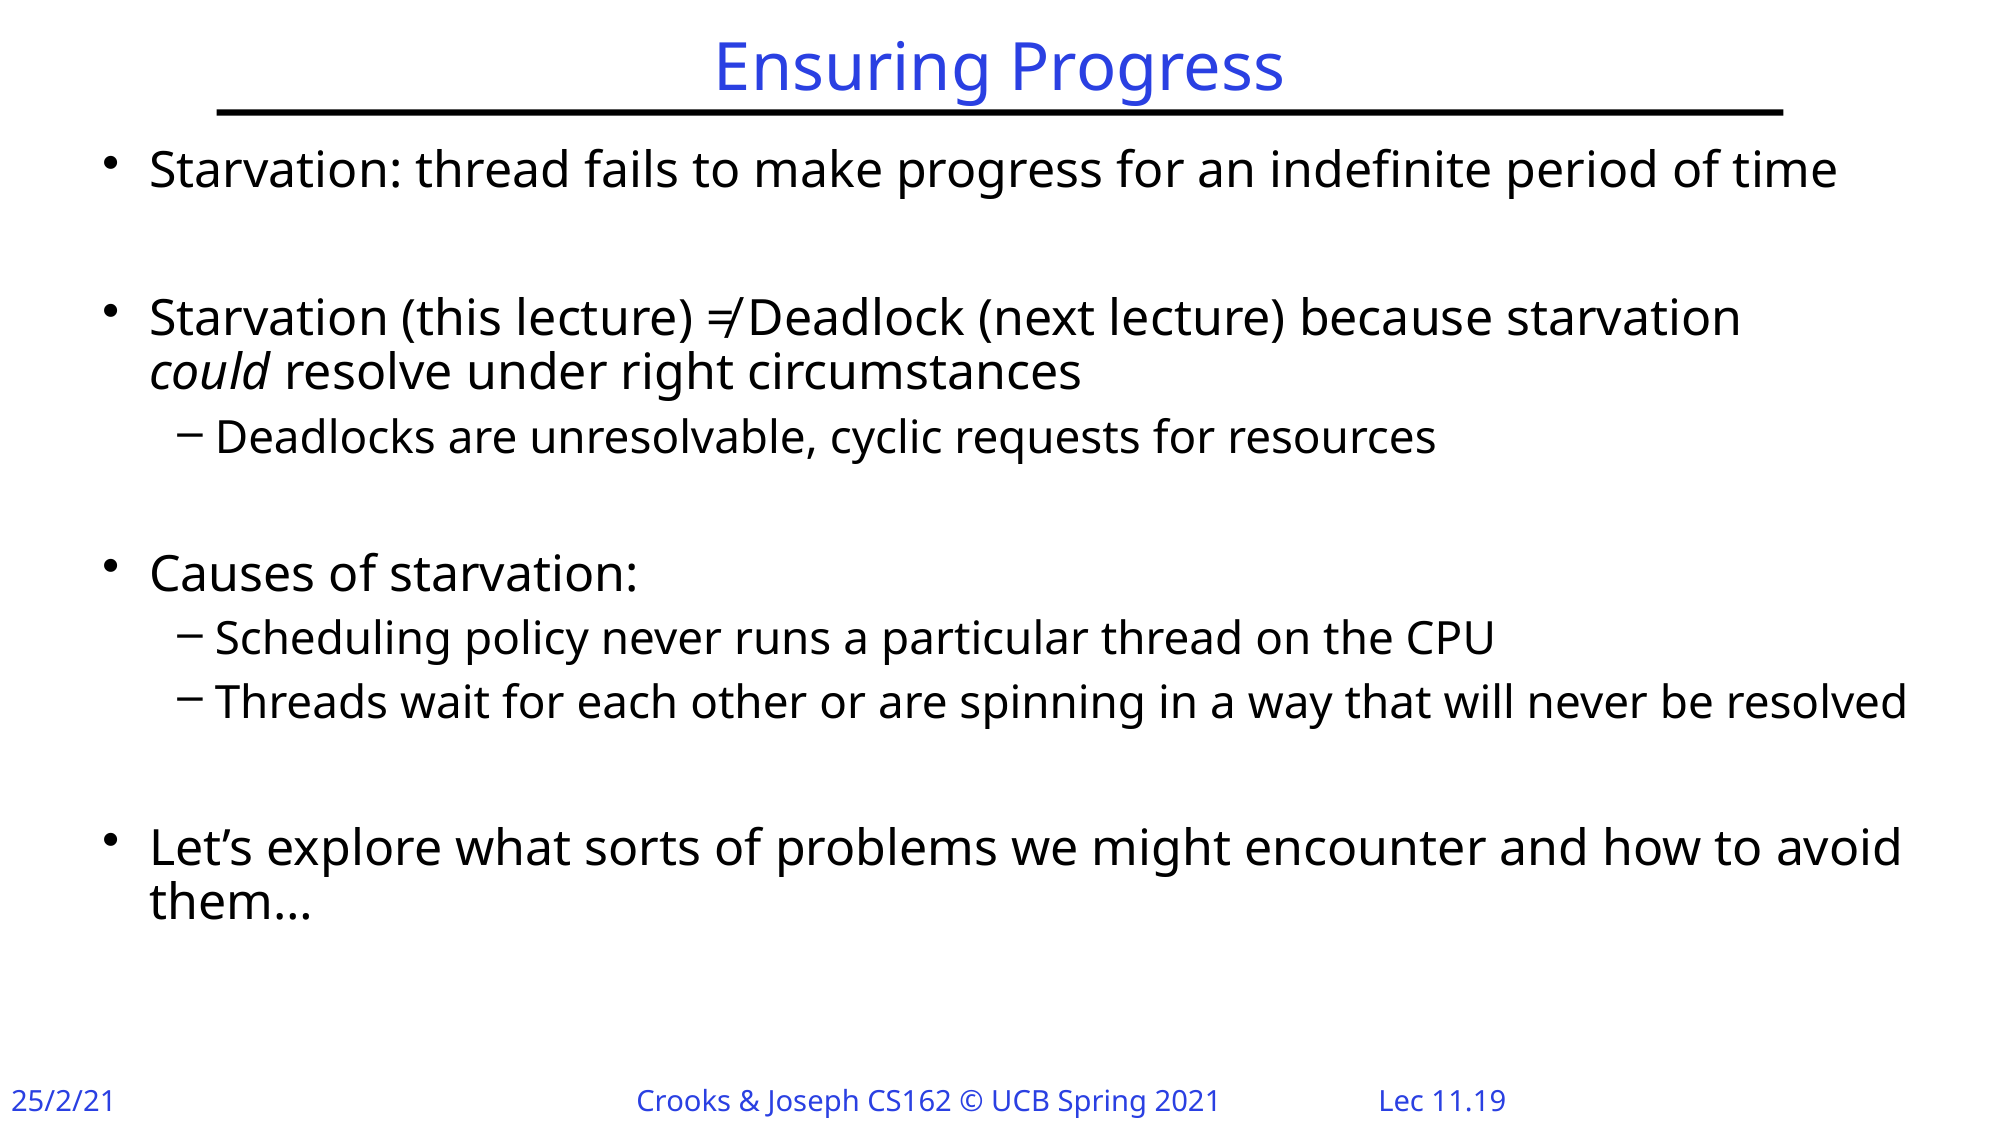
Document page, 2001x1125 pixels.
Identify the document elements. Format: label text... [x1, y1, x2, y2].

title Ensuring Progress [216, 24, 1784, 113]
list Starvation: thread fails to make progress for an indefinite period of time Starvation (this lecture) ≠ Deadlock (next lecture) because starvation could resolve under right circumstances Deadlocks are unresolvable, cyclic requests for resources Causes of starvation: Scheduling policy never runs a particular thread on the CPU Threads wait for each other or are spinning in a way that will never be resolved Let’s explore what sorts of problems we might encounter and how to avoid them… [87, 137, 1963, 975]
